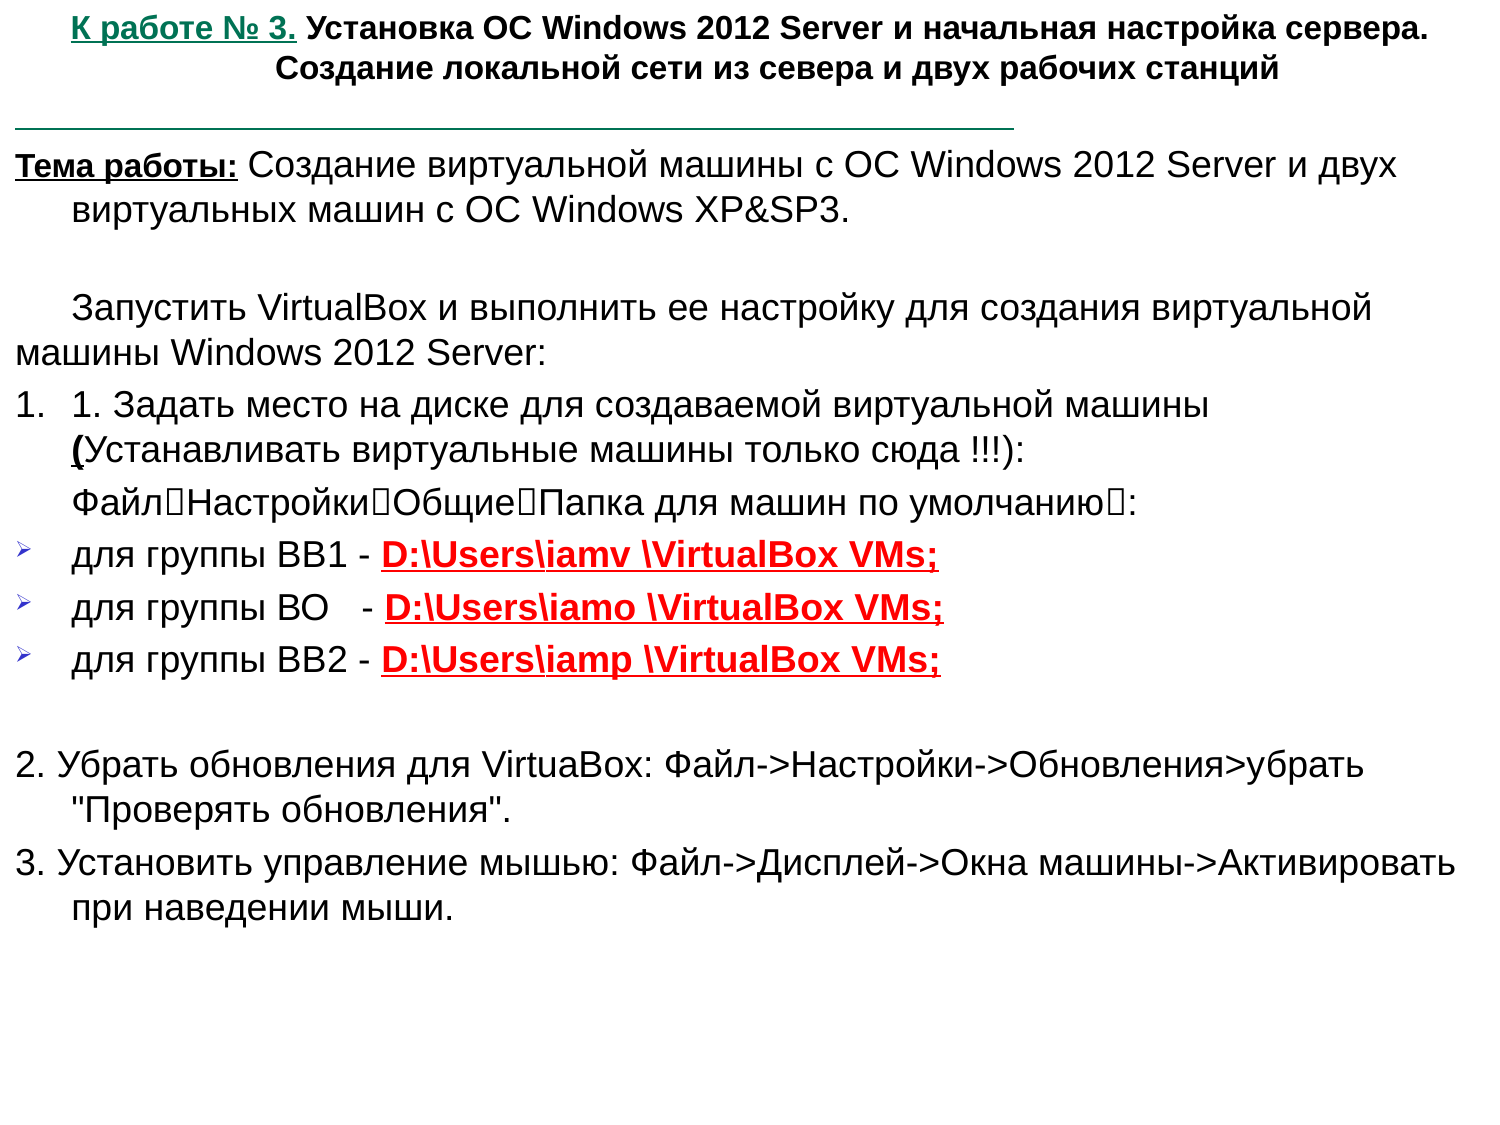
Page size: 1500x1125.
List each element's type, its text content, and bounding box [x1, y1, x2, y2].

list К работе № 3. Установка ОС Windows 2012 Server и начальная настройка сервера. Создание локальной сети из севера и двух рабочих станций Тема работы: Создание виртуальной машины c ОС Windows 2012 Server и двух виртуальных машин с ОС Windows XP&SP3. Запустить VirtualBox и выполнить ее настройку для создания виртуальной машины Windows 2012 Server: 1. Задать место на диске для создаваемой виртуальной машины (Устанавливать виртуальные машины только сюда !!!): ФайлНастройкиОбщиеПапка для машин по умолчанию: для группы ВВ1 - D:\Users\iamv \VirtualBox VMs; для группы ВО - D:\Users\iamo \VirtualBox VMs; для группы ВВ2 - D:\Users\iamp \VirtualBox VMs; 2. Убрать обновления для VirtuaBox: Файл->Настройки->Обновления>убрать "Проверять обновления". 3. Установить управление мышью: Файл->Дисплей->Окна машины->Активировать при наведении мыши. [0, 0, 1500, 1054]
